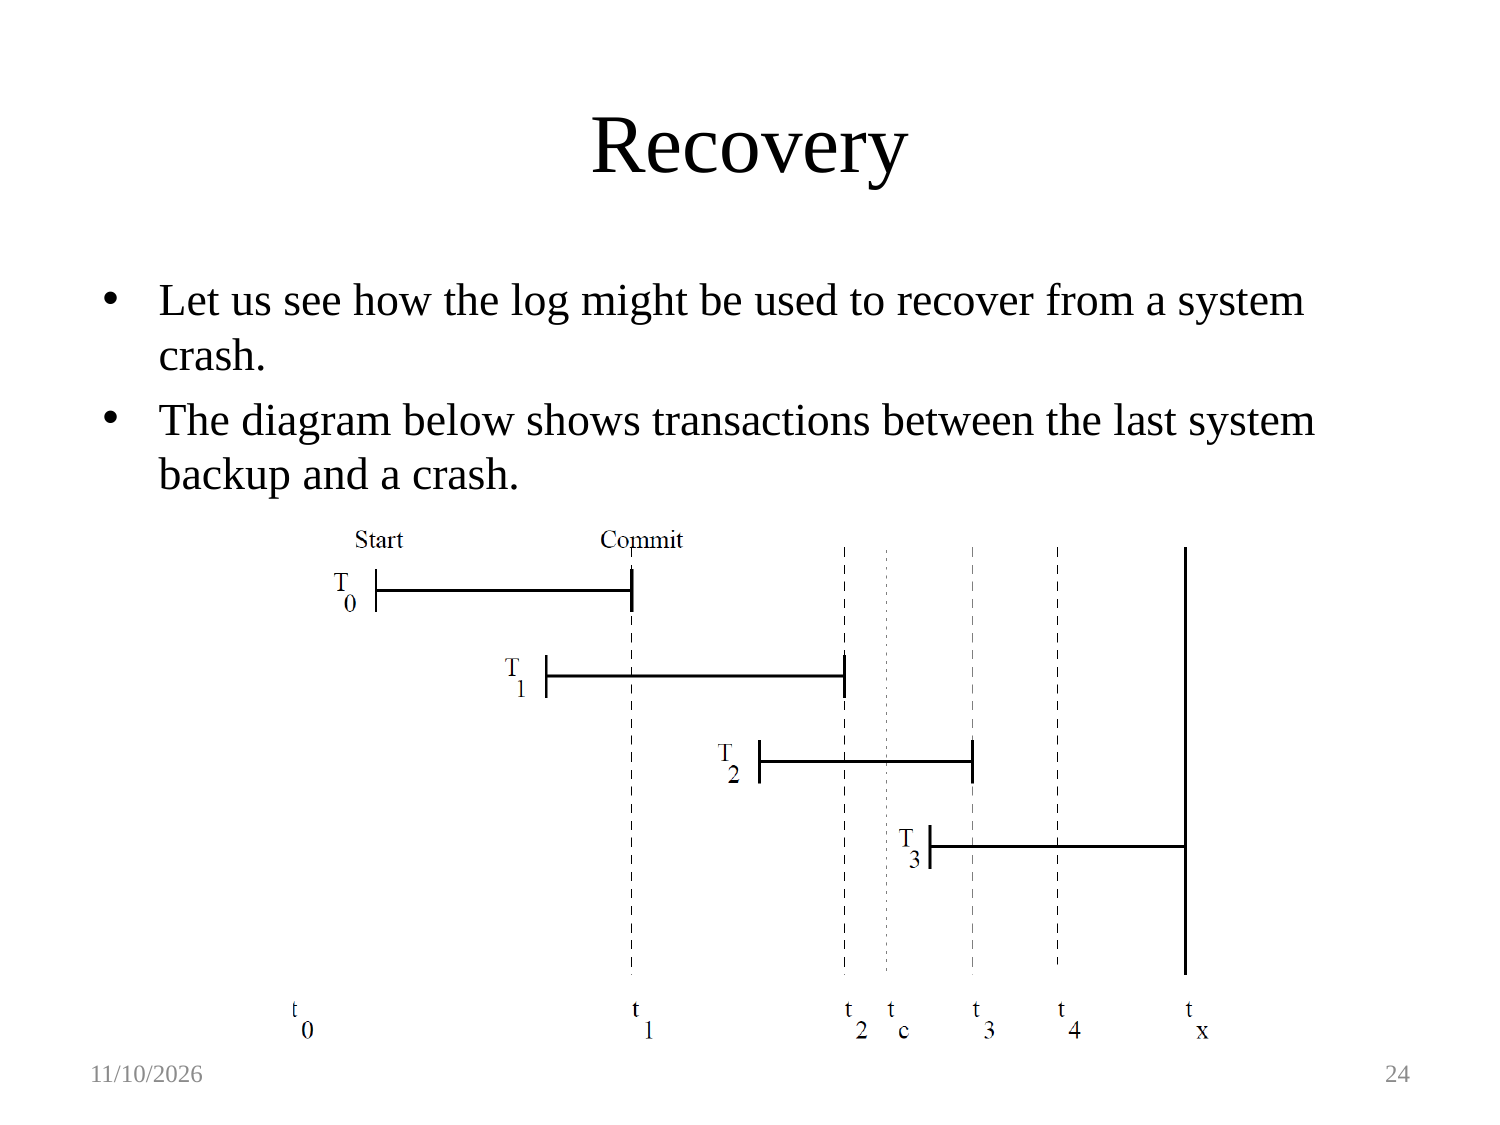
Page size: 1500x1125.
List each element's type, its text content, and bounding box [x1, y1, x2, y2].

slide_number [75, 1042, 425, 1103]
title Recovery [75, 45, 1425, 233]
list Let us see how the log might be used to recover from a system crash. The diagram below shows transactions between the last system backup and a crash. [87, 262, 1438, 1005]
picture [249, 499, 1252, 1083]
slide_number 24 [1074, 1042, 1425, 1103]
